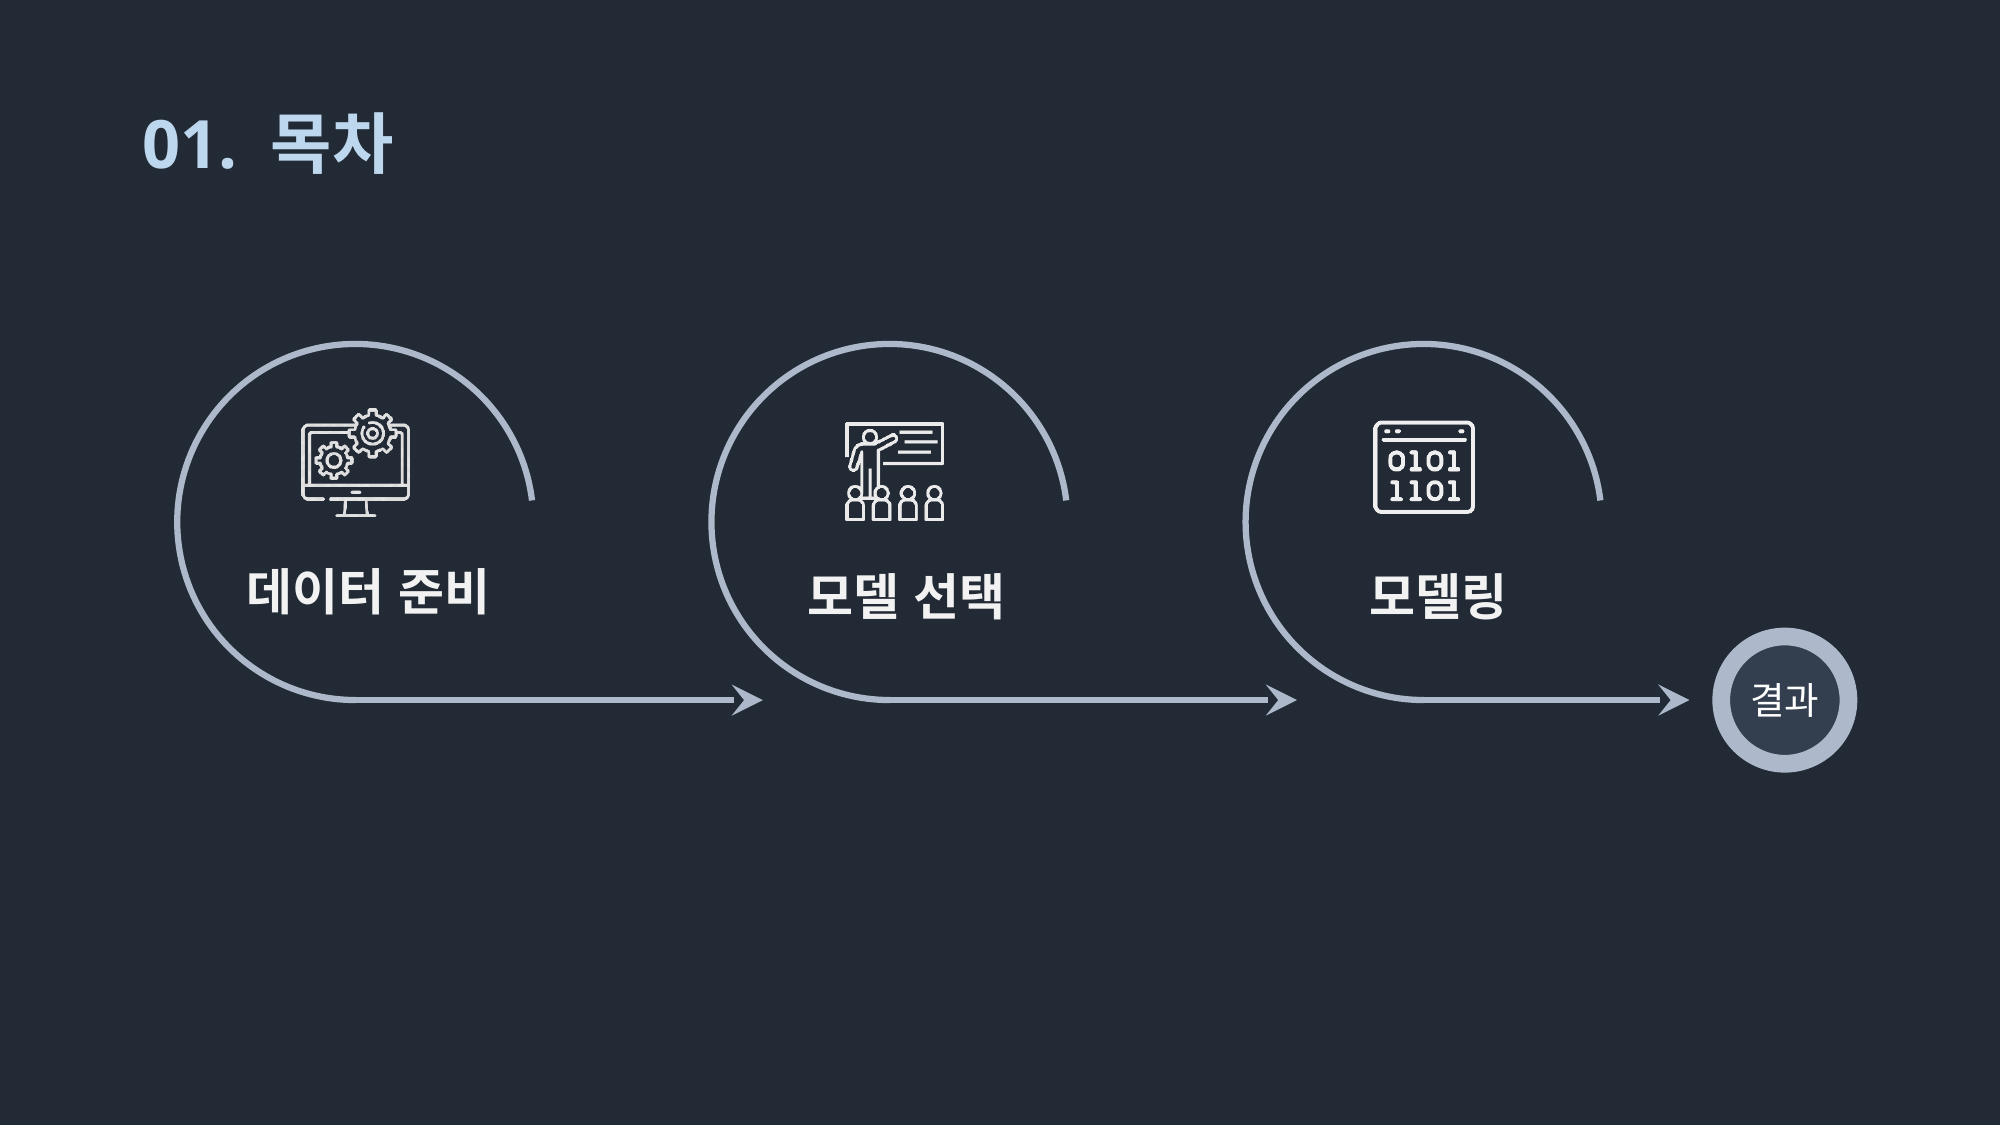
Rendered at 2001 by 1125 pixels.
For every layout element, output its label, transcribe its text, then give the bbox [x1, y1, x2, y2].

picture [301, 408, 409, 517]
text_box 01. 목차 [127, 54, 868, 190]
text_box [176, 343, 533, 701]
picture [1373, 416, 1475, 518]
text_box [710, 343, 1067, 701]
text_box 모델 선택 [792, 528, 1021, 633]
picture [845, 422, 944, 521]
text_box 데이터 준비 [231, 522, 520, 628]
text_box [1245, 343, 1601, 701]
text_box 결과 [1720, 635, 1850, 765]
text_box 모델링 [1355, 528, 1537, 633]
